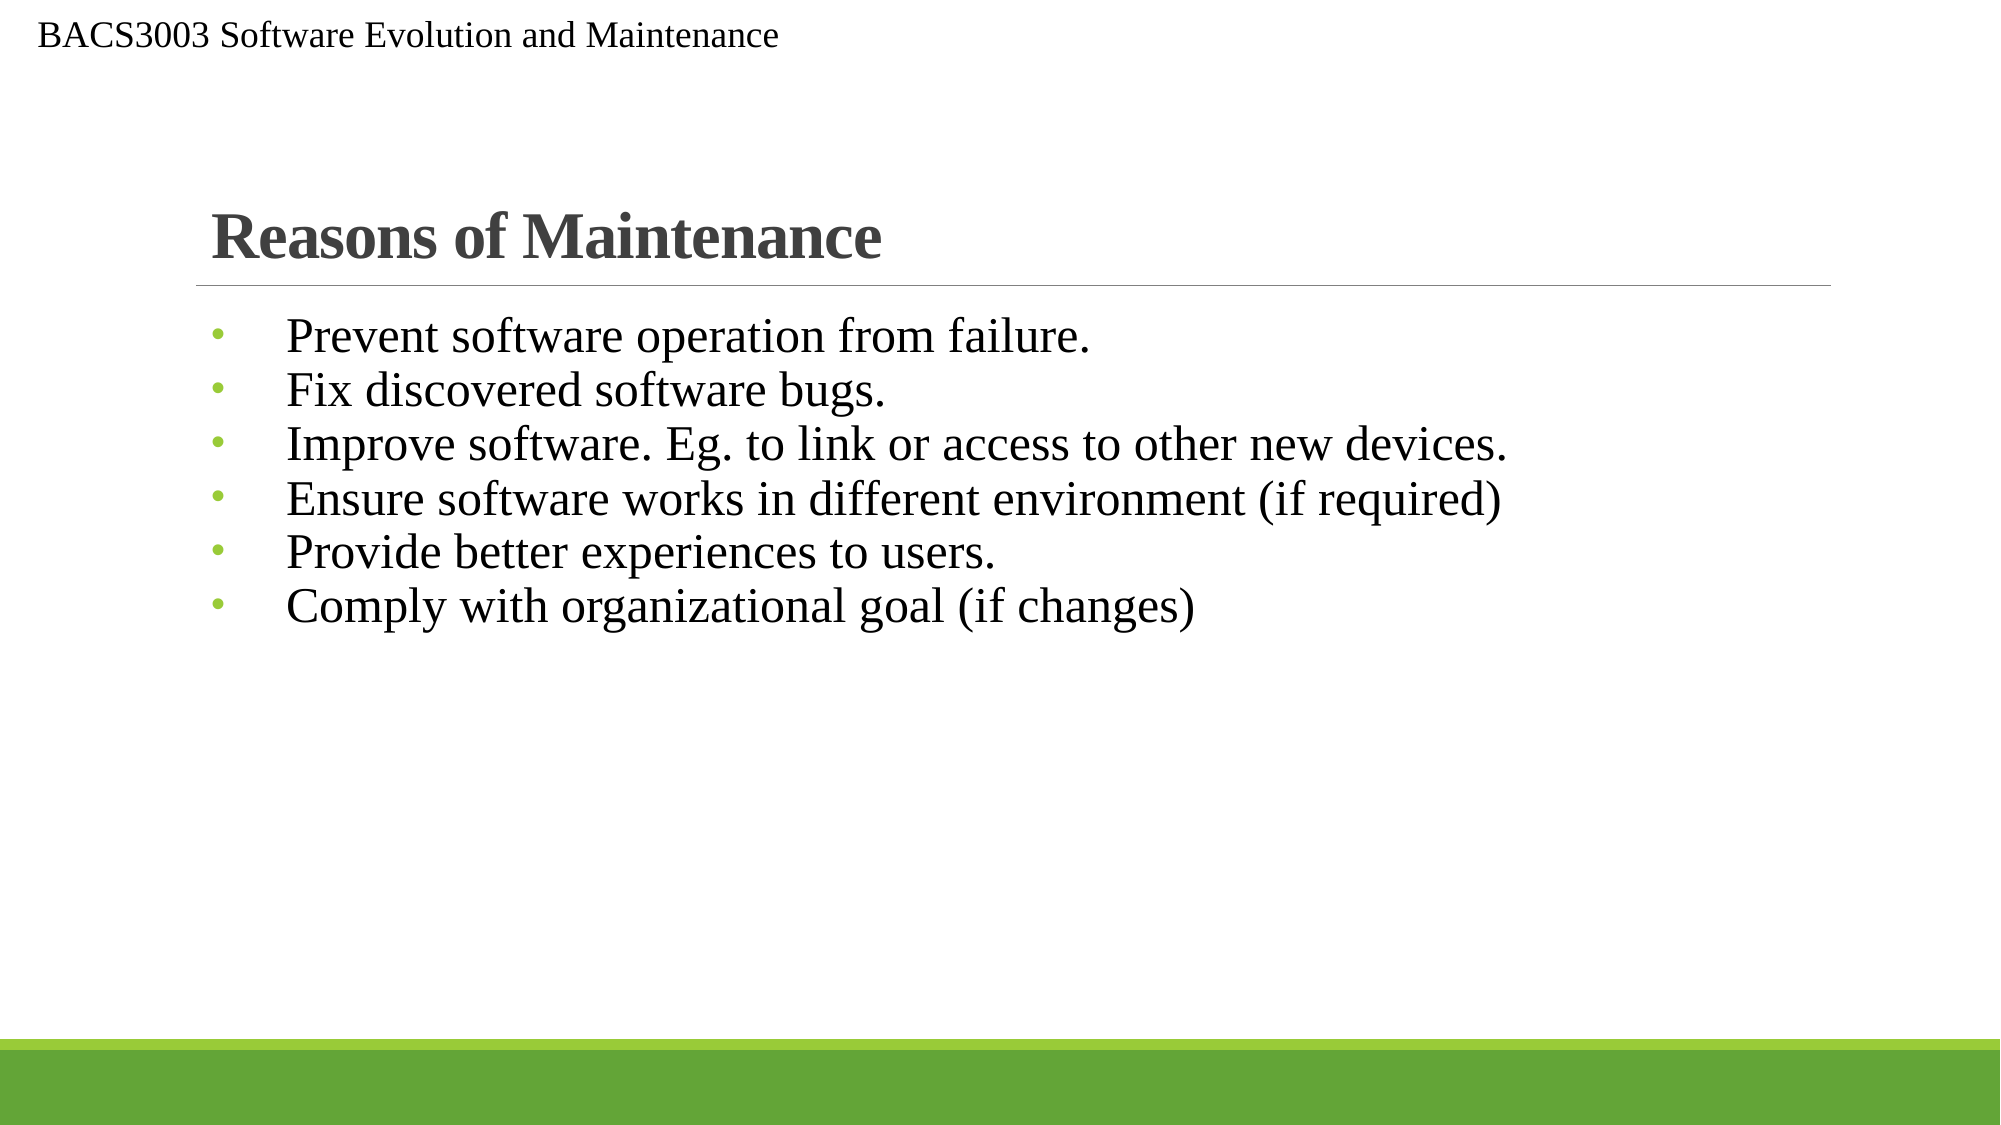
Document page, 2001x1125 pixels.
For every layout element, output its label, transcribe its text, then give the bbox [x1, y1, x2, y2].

text_box Prevent software operation from failure. Fix discovered software bugs. Improve software. Eg. to link or access to other new devices. Ensure software works in different environment (if required) Provide better experiences to users. Comply with organizational goal (if changes) [196, 302, 1833, 662]
title Reasons of Maintenance [196, 61, 1748, 280]
